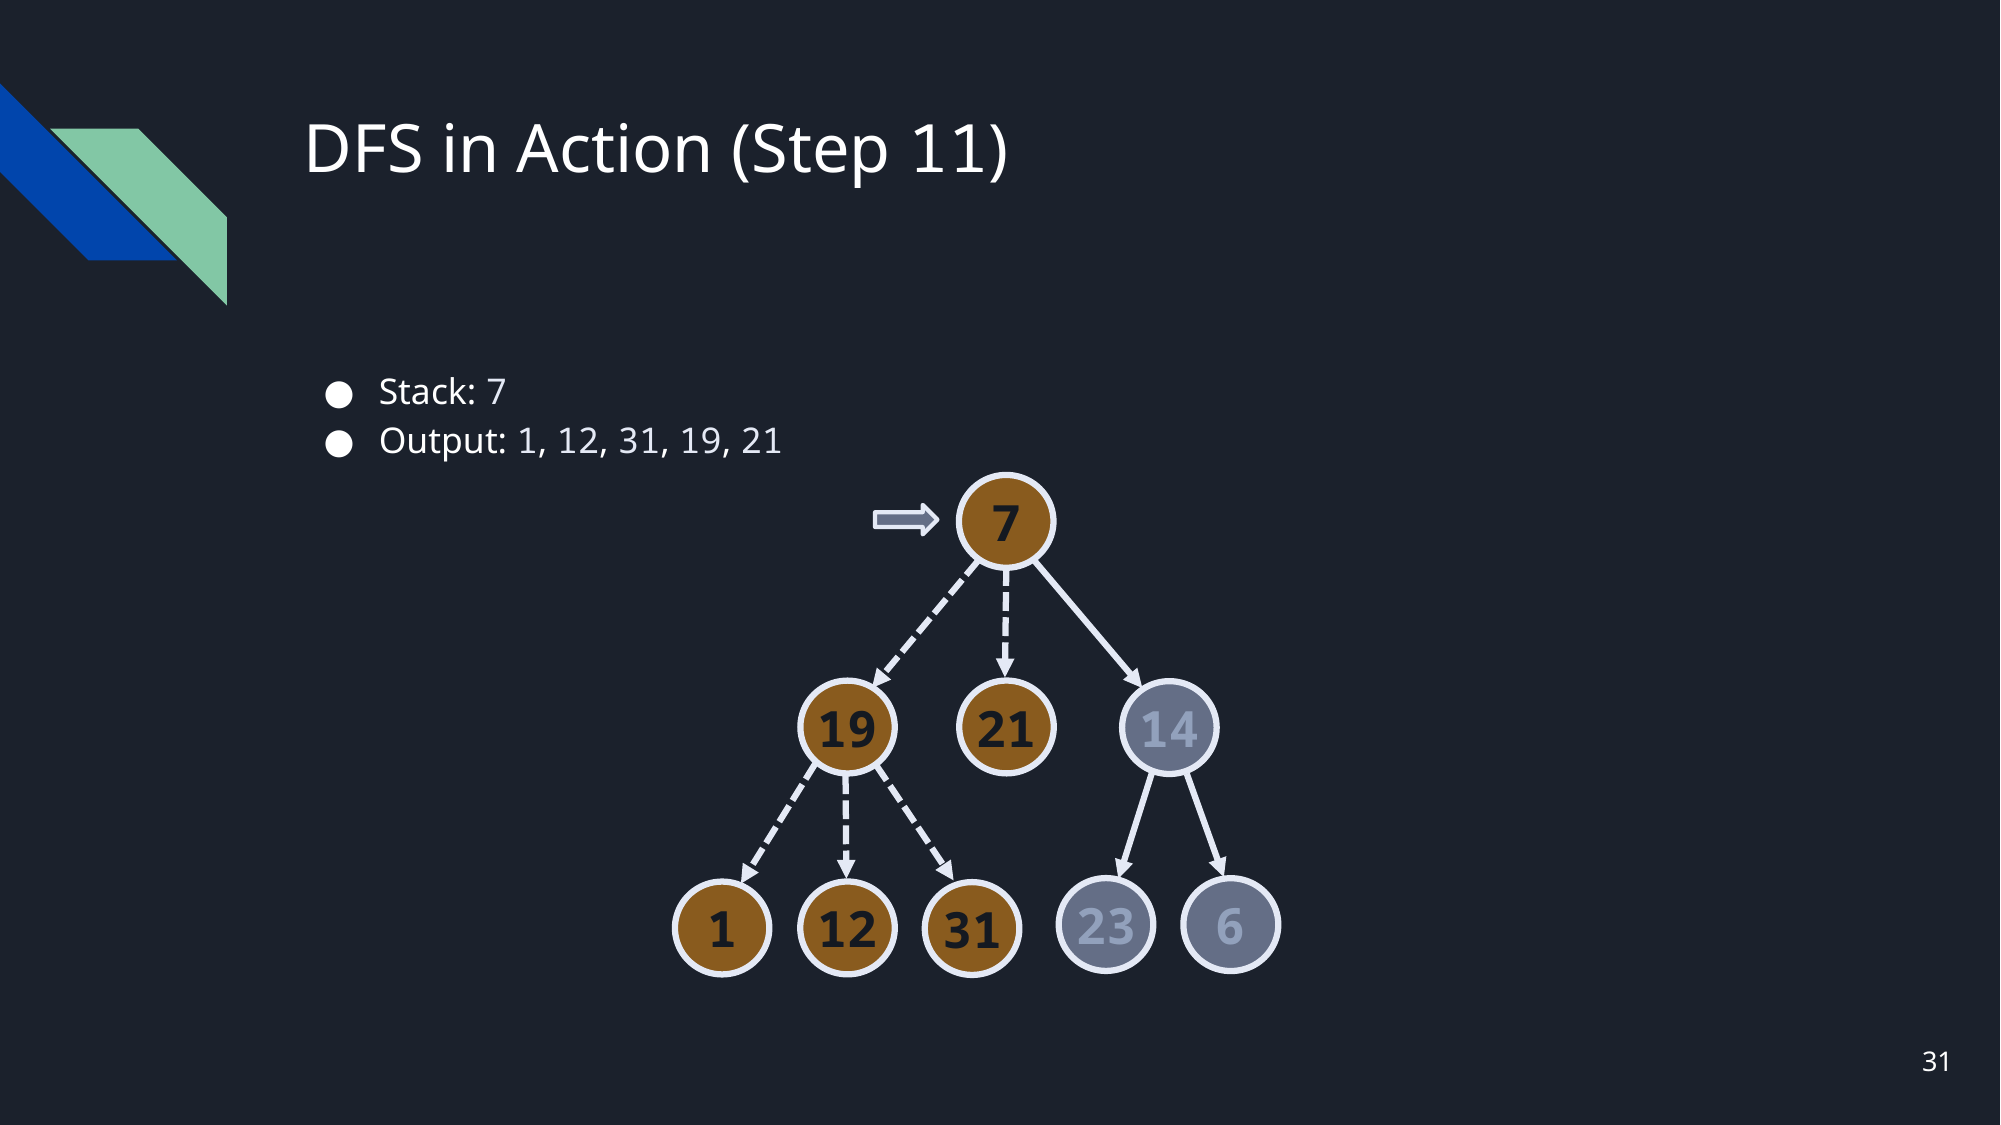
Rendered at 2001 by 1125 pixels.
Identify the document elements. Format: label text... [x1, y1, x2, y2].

list Stack: 7 Output: 1, 12, 31, 19, 21 [283, 342, 1824, 980]
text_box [674, 474, 1279, 976]
slide_number 31 [1853, 1019, 1974, 1106]
title DFS in Action (Step 11) [283, 86, 1824, 287]
